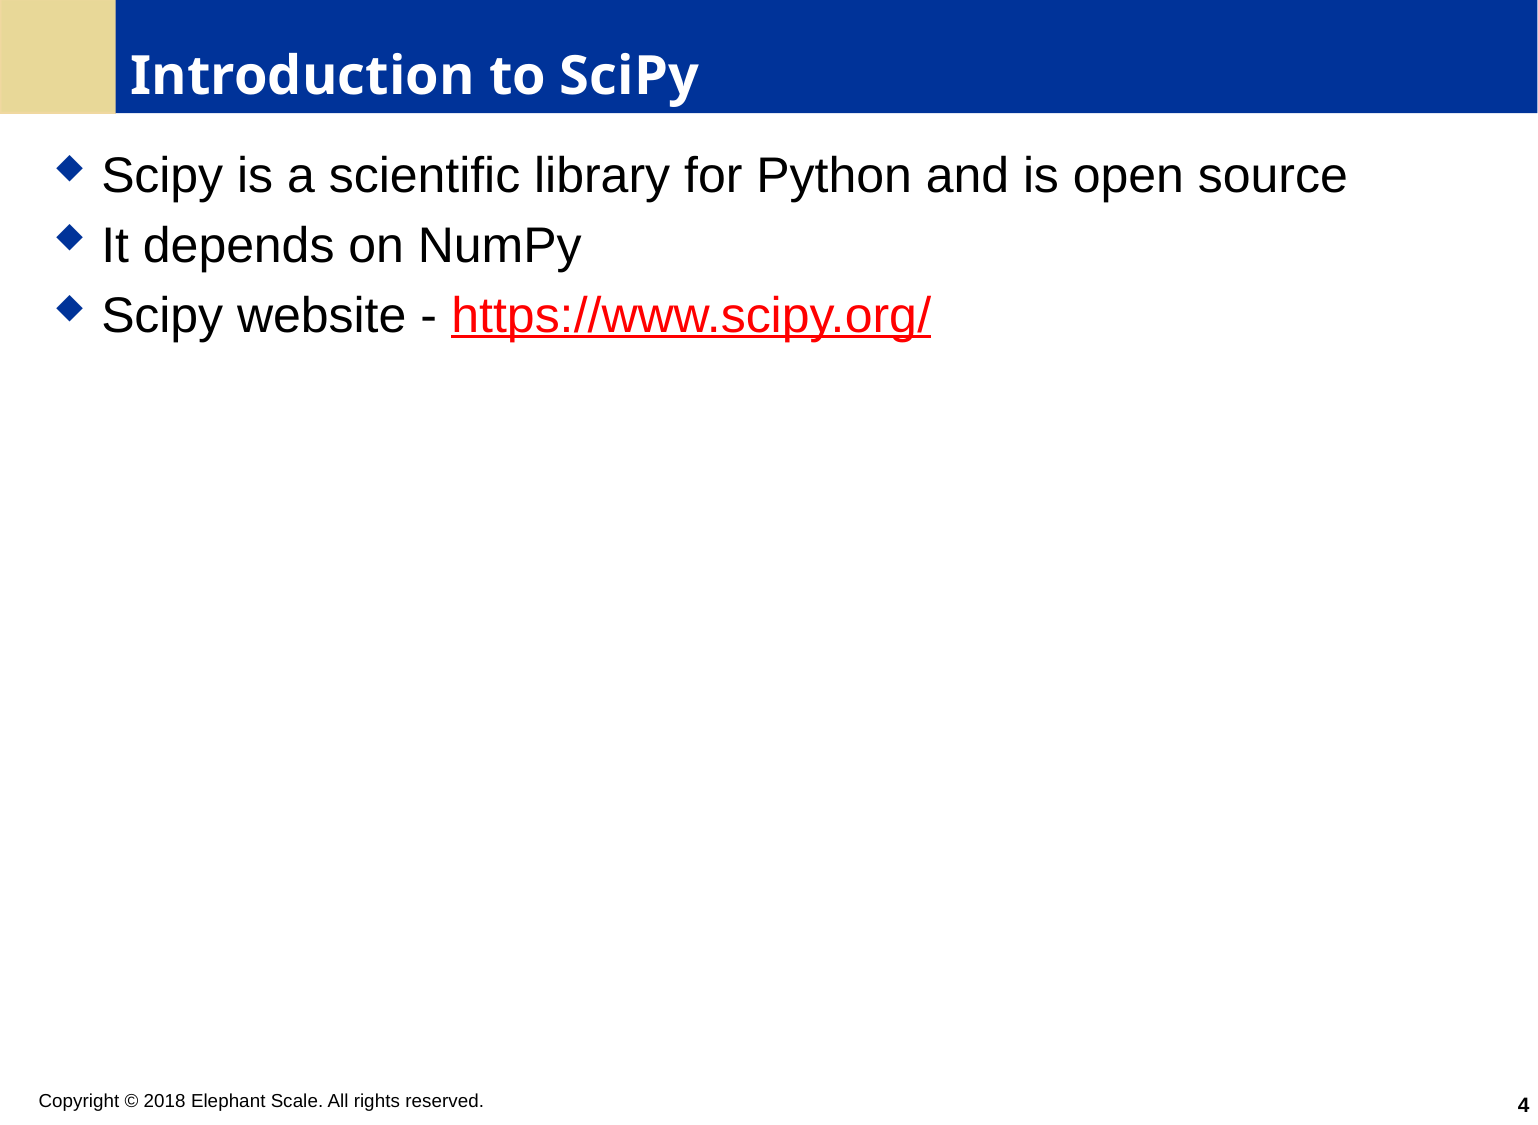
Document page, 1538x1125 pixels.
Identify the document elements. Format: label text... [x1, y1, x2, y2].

picture [0, 0, 115, 114]
list Scipy is a scientific library for Python and is open source It depends on NumPy Scipy website - https://www.scipy.org/ [38, 134, 1500, 1061]
title Introduction to SciPy [115, 0, 1538, 114]
footer Copyright © 2018 Elephant Scale. All rights reserved. [38, 1088, 932, 1112]
slide_number 4 [1439, 1079, 1530, 1117]
